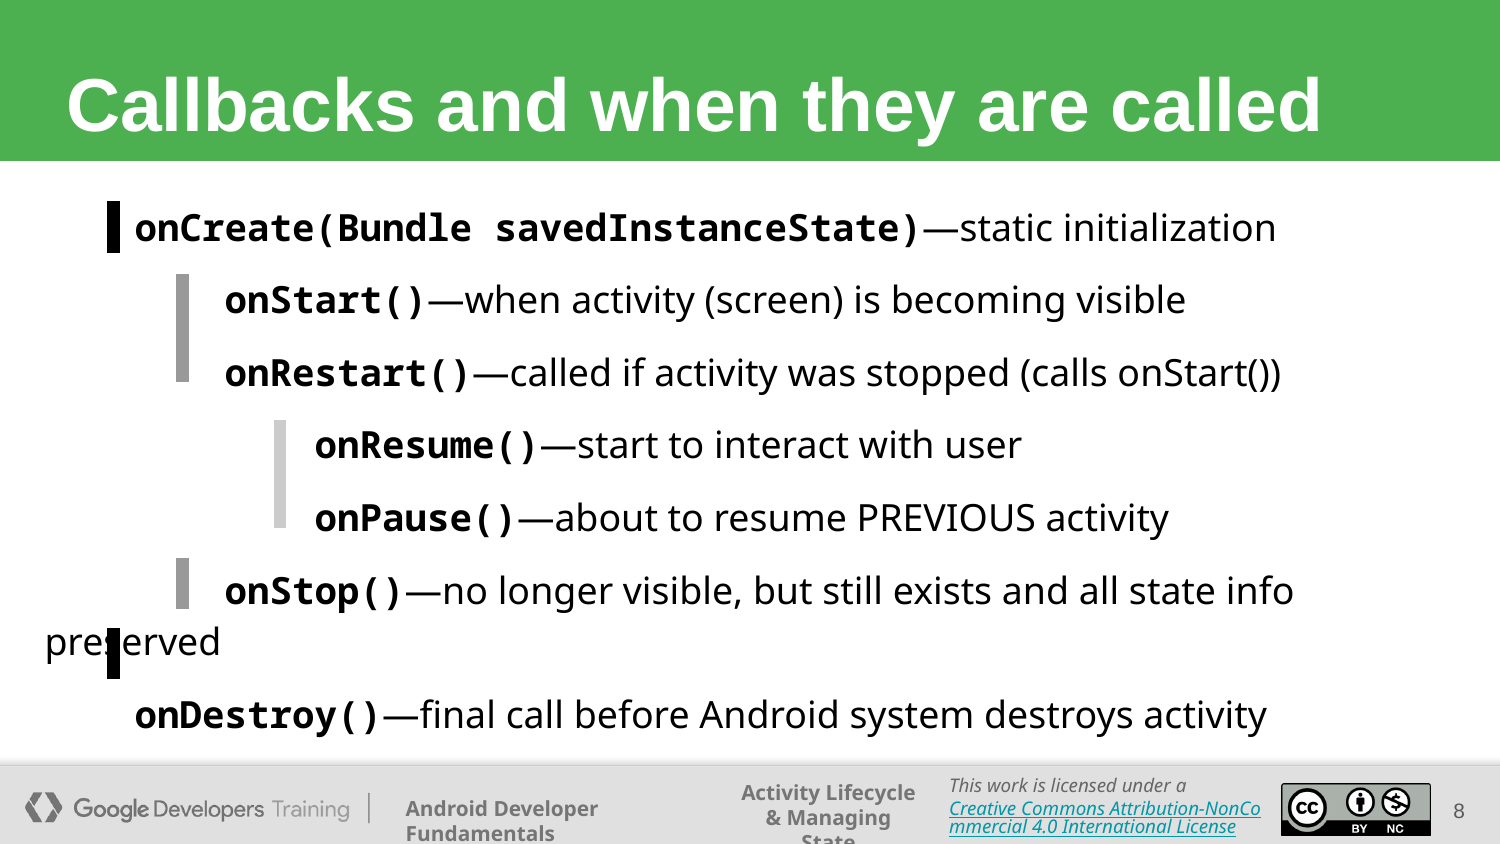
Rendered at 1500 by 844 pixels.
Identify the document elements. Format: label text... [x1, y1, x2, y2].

title Callbacks and when they are called [51, 28, 1472, 122]
text_box onCreate(Bundle savedInstanceState)—static initialization onStart()—when activity (screen) is becoming visible onRestart()—called if activity was stopped (calls onStart()) onResume()—start to interact with user onPause()—about to resume PREVIOUS activity onStop()—no longer visible, but still exists and all state info preserved onDestroy()—final call before Android system destroys activity [29, 181, 1428, 743]
picture [0, 161, 1500, 844]
slide_number ‹#› [1389, 777, 1480, 842]
